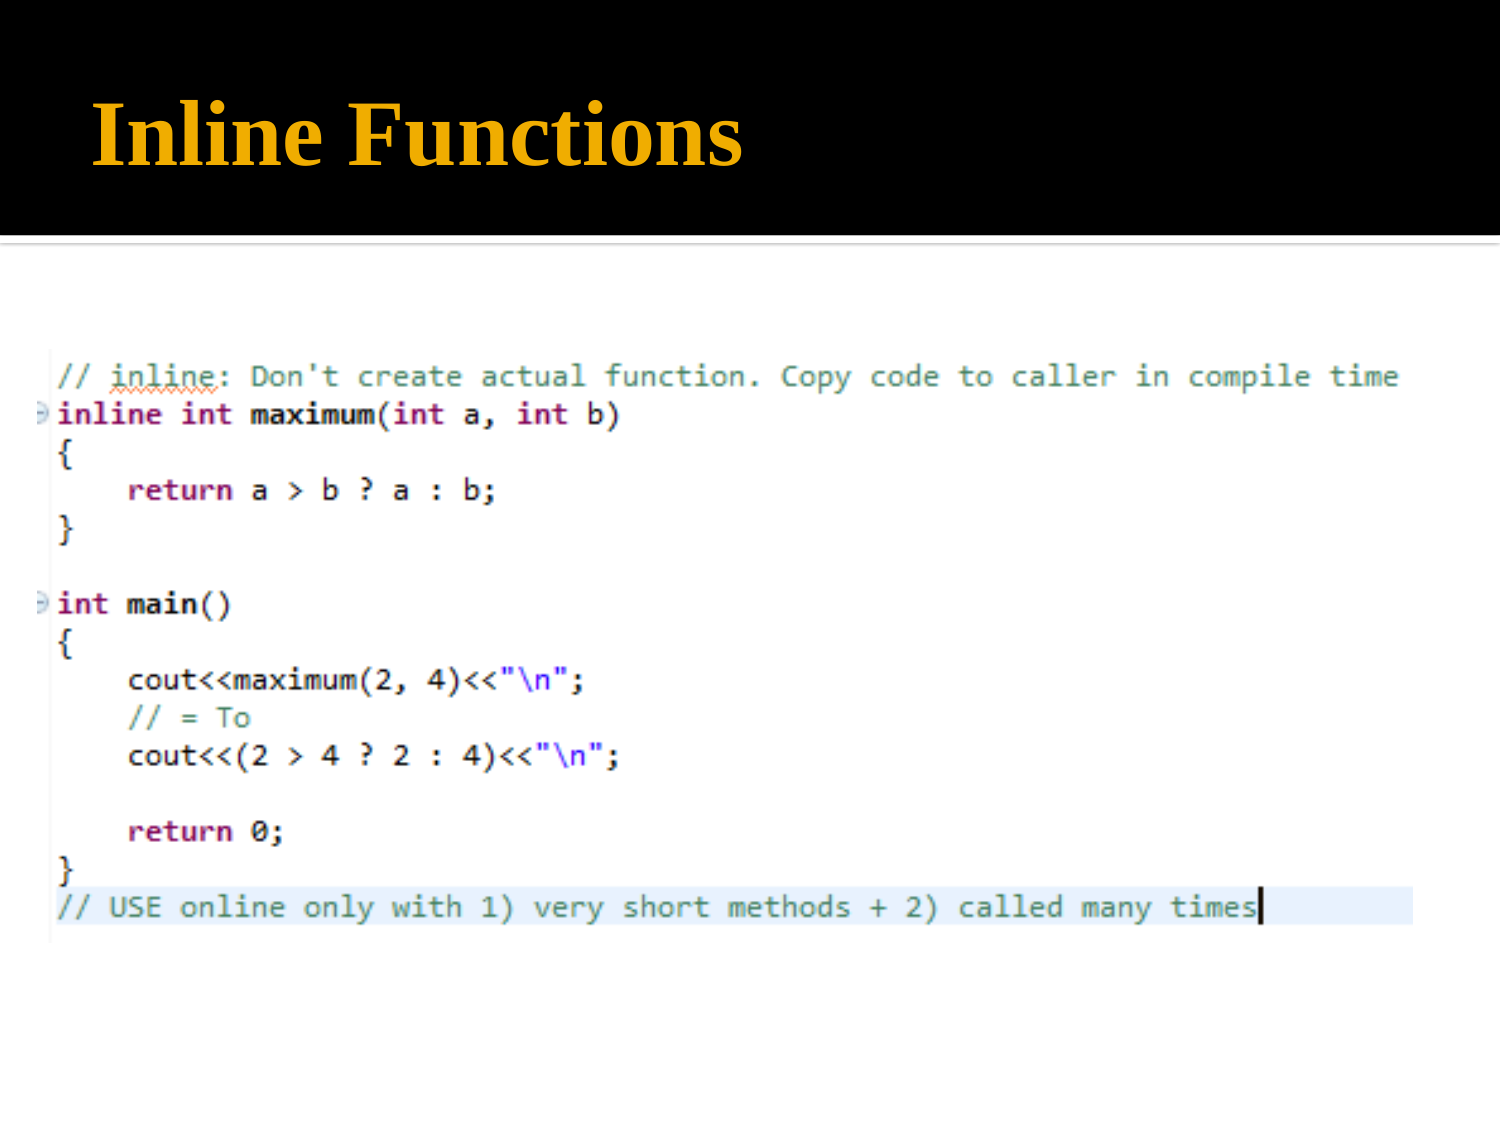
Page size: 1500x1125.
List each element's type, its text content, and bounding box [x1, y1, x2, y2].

picture [37, 349, 1413, 943]
title Inline Functions [75, 25, 1425, 231]
